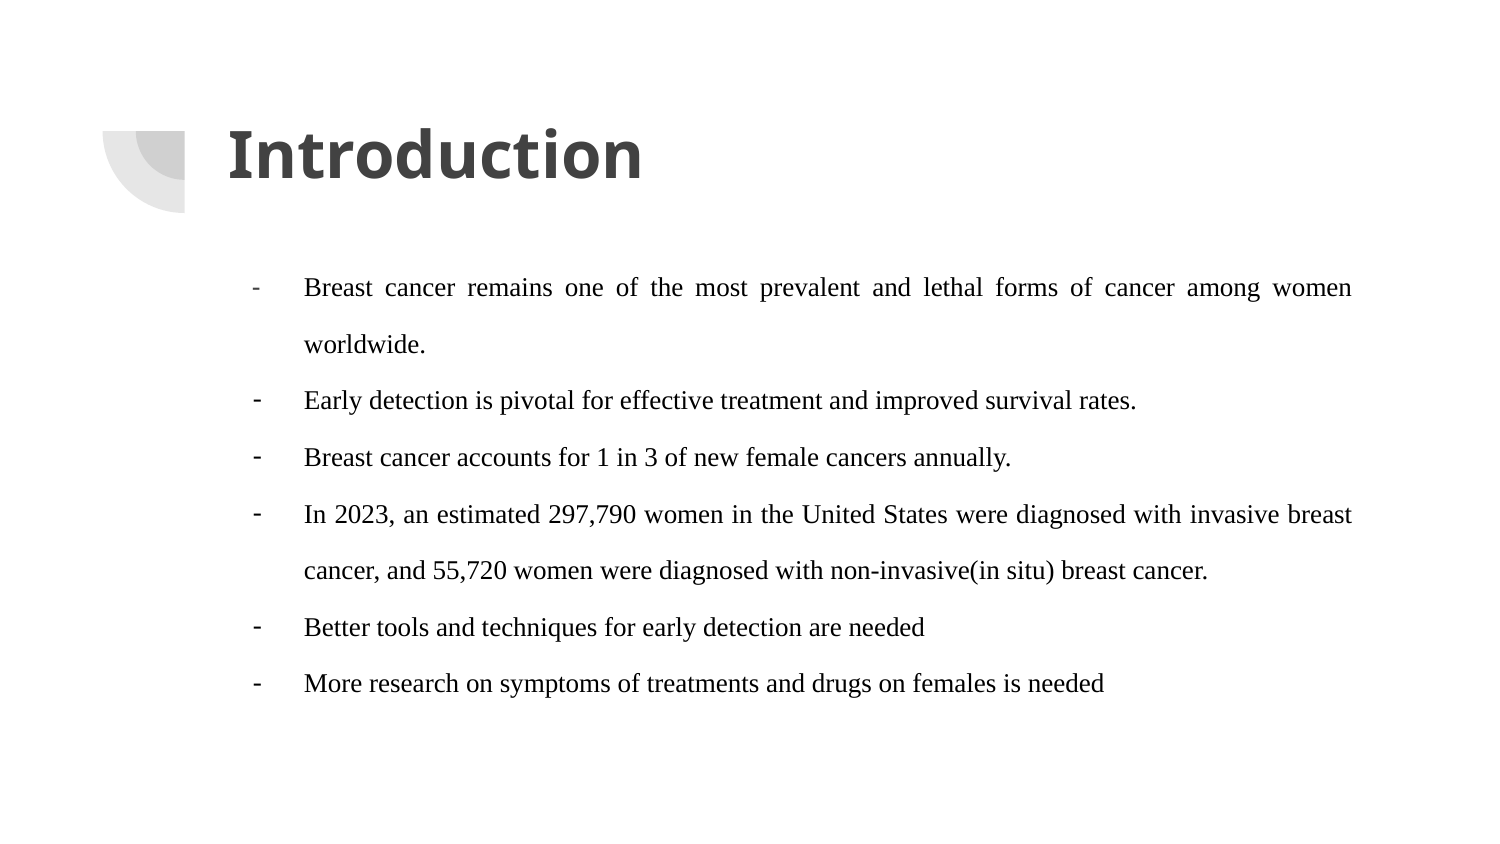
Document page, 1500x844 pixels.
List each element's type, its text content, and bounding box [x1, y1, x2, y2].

list Breast cancer remains one of the most prevalent and lethal forms of cancer among women worldwide. Early detection is pivotal for effective treatment and improved survival rates. Breast cancer accounts for 1 in 3 of new female cancers annually. In 2023, an estimated 297,790 women in the United States were diagnosed with invasive breast cancer, and 55,720 women were diagnosed with non-invasive(in situ) breast cancer. Better tools and techniques for early detection are needed More research on symptoms of treatments and drugs on females is needed [213, 230, 1368, 744]
title Introduction [213, 98, 1368, 230]
